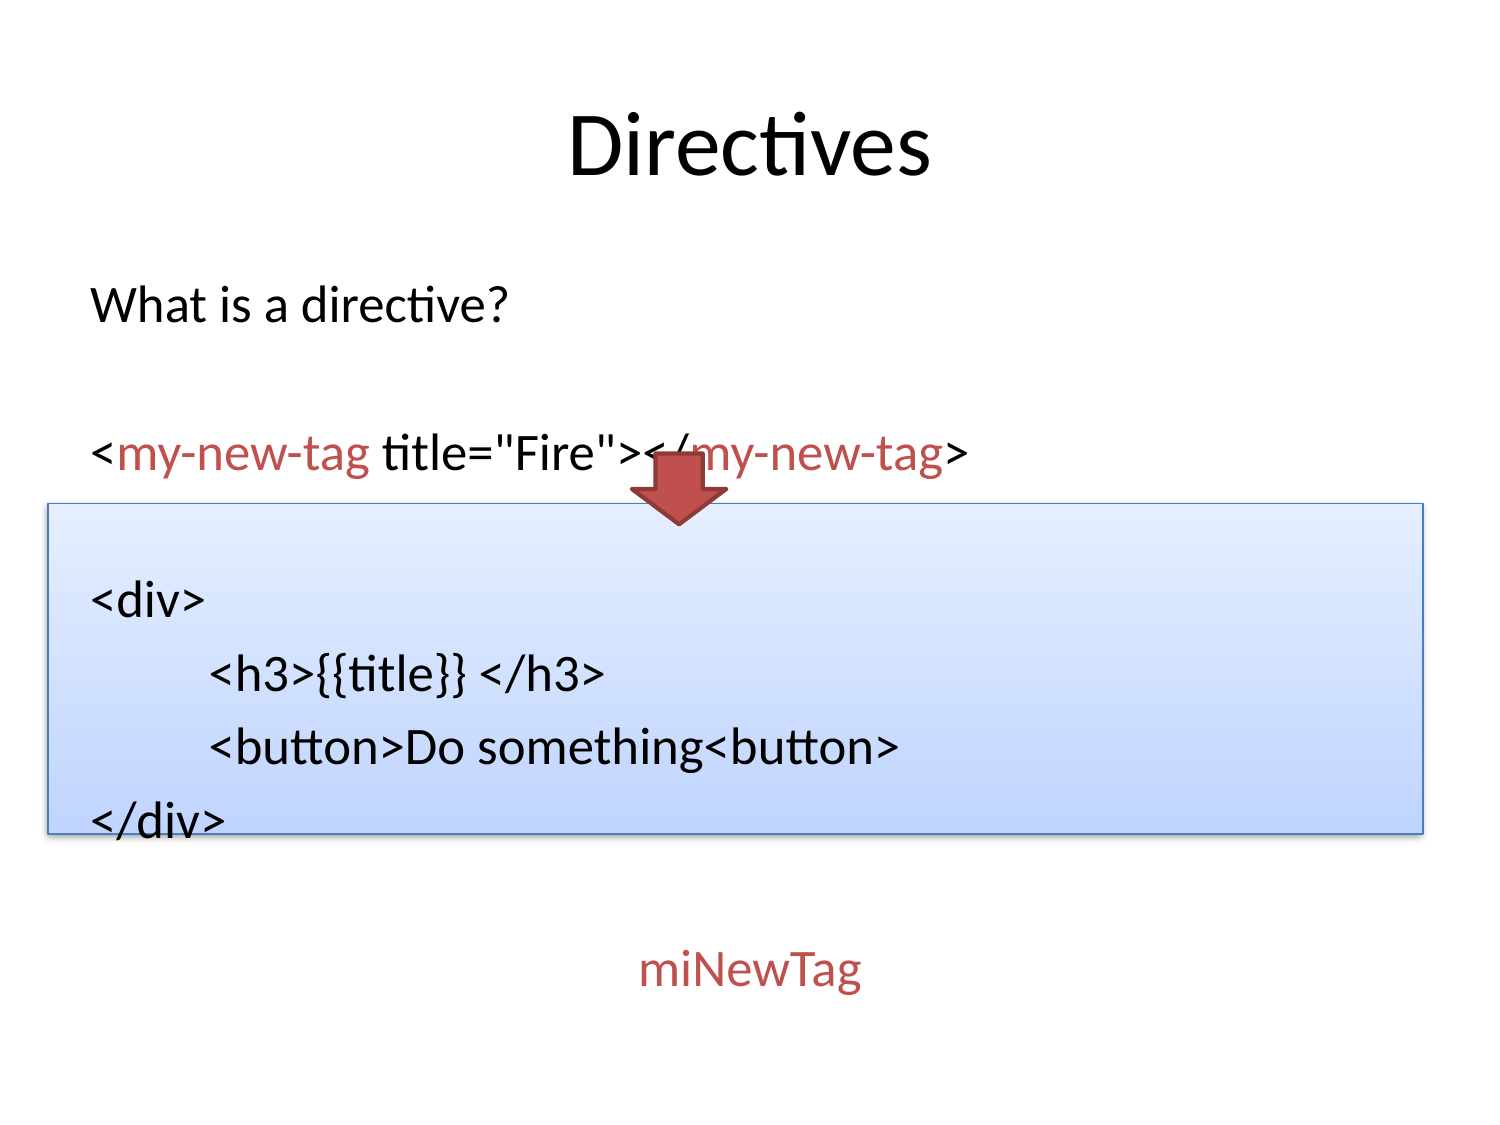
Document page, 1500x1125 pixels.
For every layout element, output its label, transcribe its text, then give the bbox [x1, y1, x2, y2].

list What is a directive? <my-new-tag title="Fire"></my-new-tag> <div> <h3>{{title}} </h3> <button>Do something<button> </div> miNewTag [75, 262, 1425, 1005]
text_box [629, 451, 729, 527]
title Directives [75, 45, 1425, 233]
text_box [47, 503, 75, 835]
